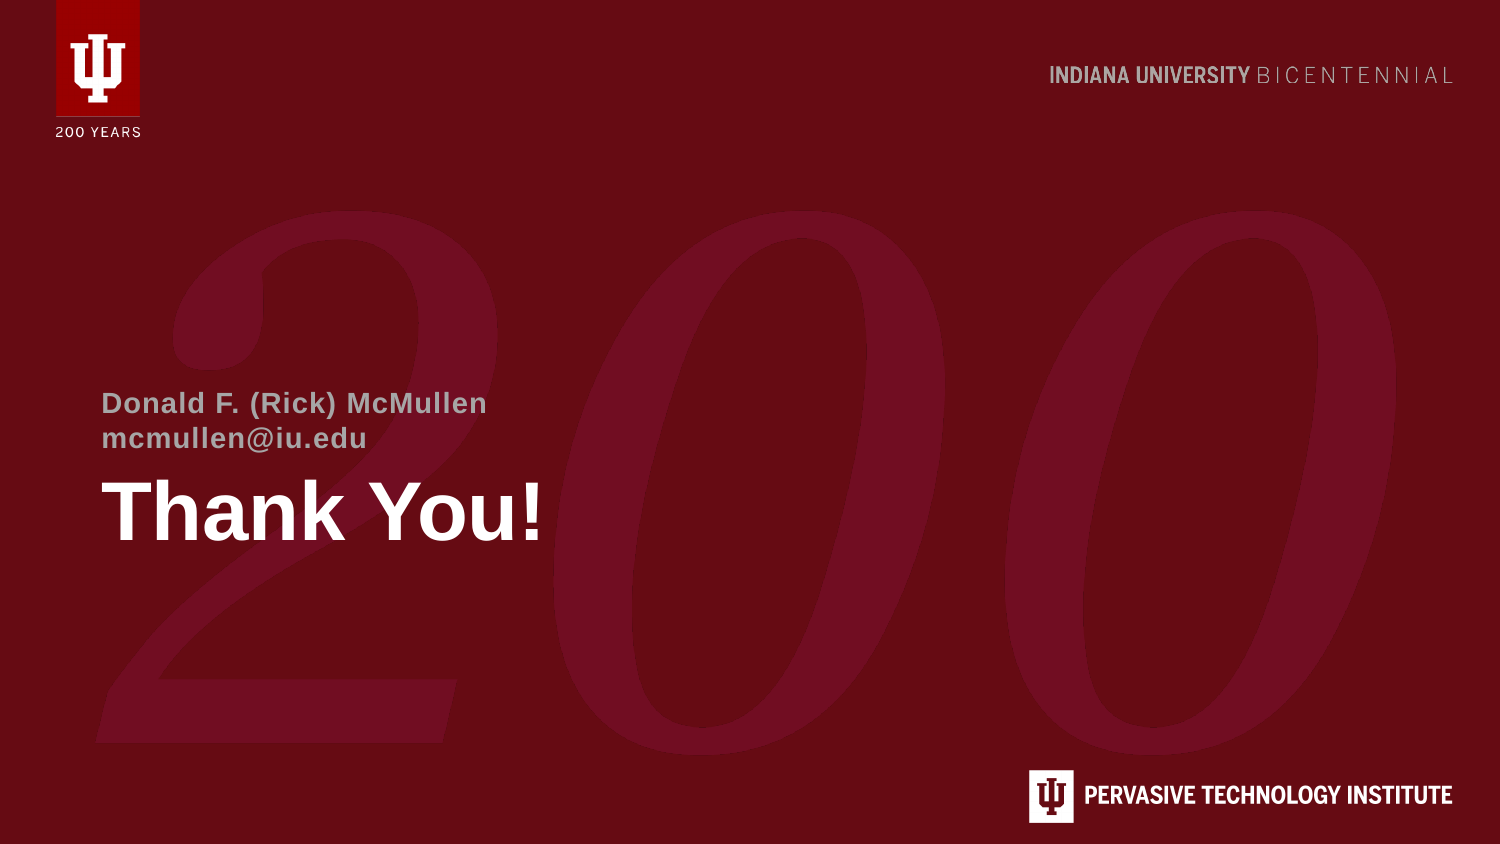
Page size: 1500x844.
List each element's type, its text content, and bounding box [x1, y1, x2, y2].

picture [44, 0, 153, 144]
picture [1029, 770, 1453, 823]
list Donald F. (Rick) McMullen mcmullen@iu.edu [86, 398, 694, 441]
title Thank You! [86, 452, 1203, 561]
